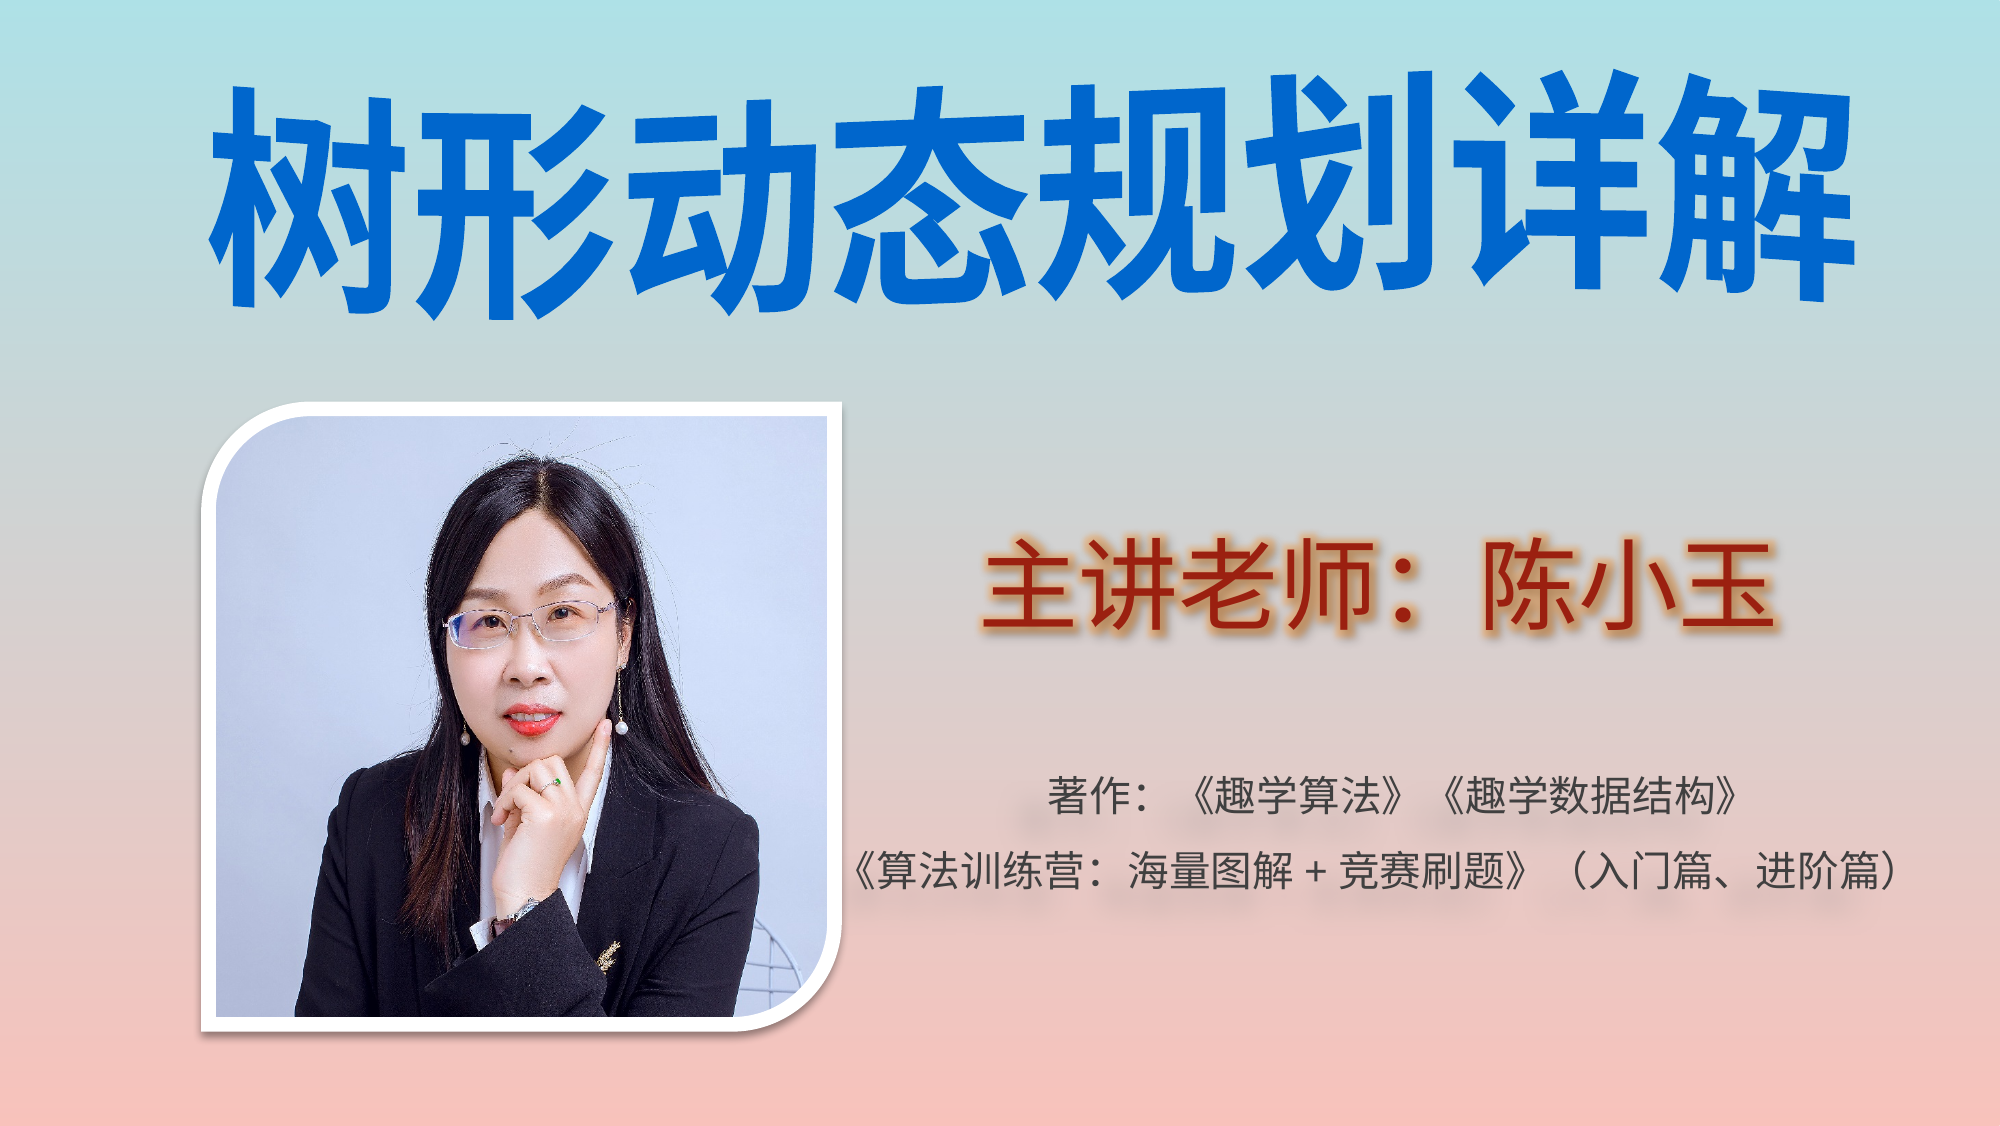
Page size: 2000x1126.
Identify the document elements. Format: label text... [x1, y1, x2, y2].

picture [208, 408, 835, 1025]
text_box 著作：《趣学算法》《趣学数据结构》 《算法训练营：海量图解+竞赛刷题》（入门篇、进阶篇） [847, 737, 1938, 902]
text_box 主讲老师：陈小玉 [967, 518, 1792, 649]
